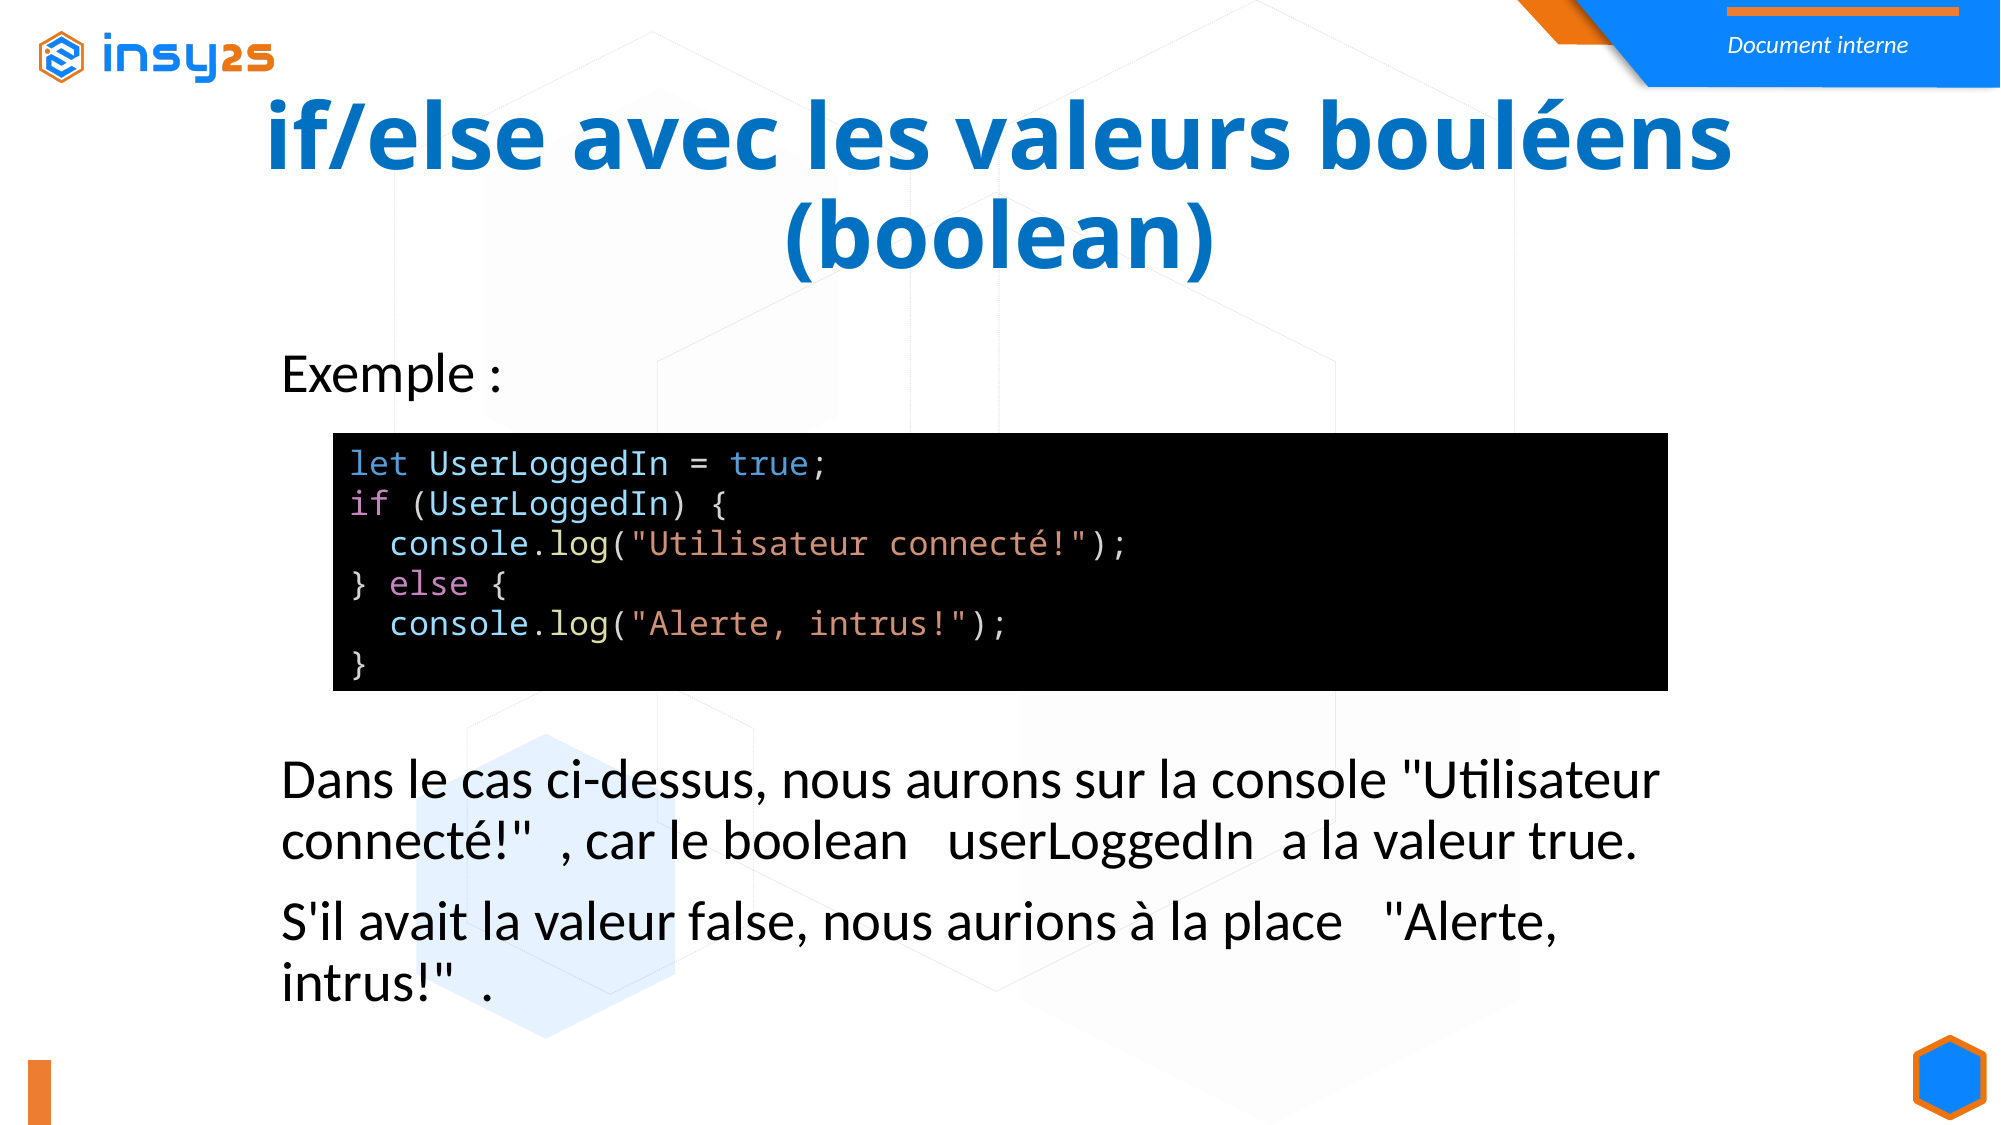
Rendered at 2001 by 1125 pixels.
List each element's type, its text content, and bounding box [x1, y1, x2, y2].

picture [39, 31, 274, 83]
text_box let UserLoggedIn = true; if (UserLoggedIn) { console.log("Utilisateur connecté!"); } else { console.log("Alerte, intrus!"); } [333, 433, 1668, 691]
list Exemple : Dans le cas ci-dessus, nous aurons sur la console "Utilisateur connecté!" , car le boolean userLoggedIn a la valeur true. S'il avait la valeur false, nous aurions à la place "Alerte, intrus!" . [266, 336, 1735, 1025]
title if/else avec les valeurs bouléens (boolean) [228, 74, 1772, 304]
